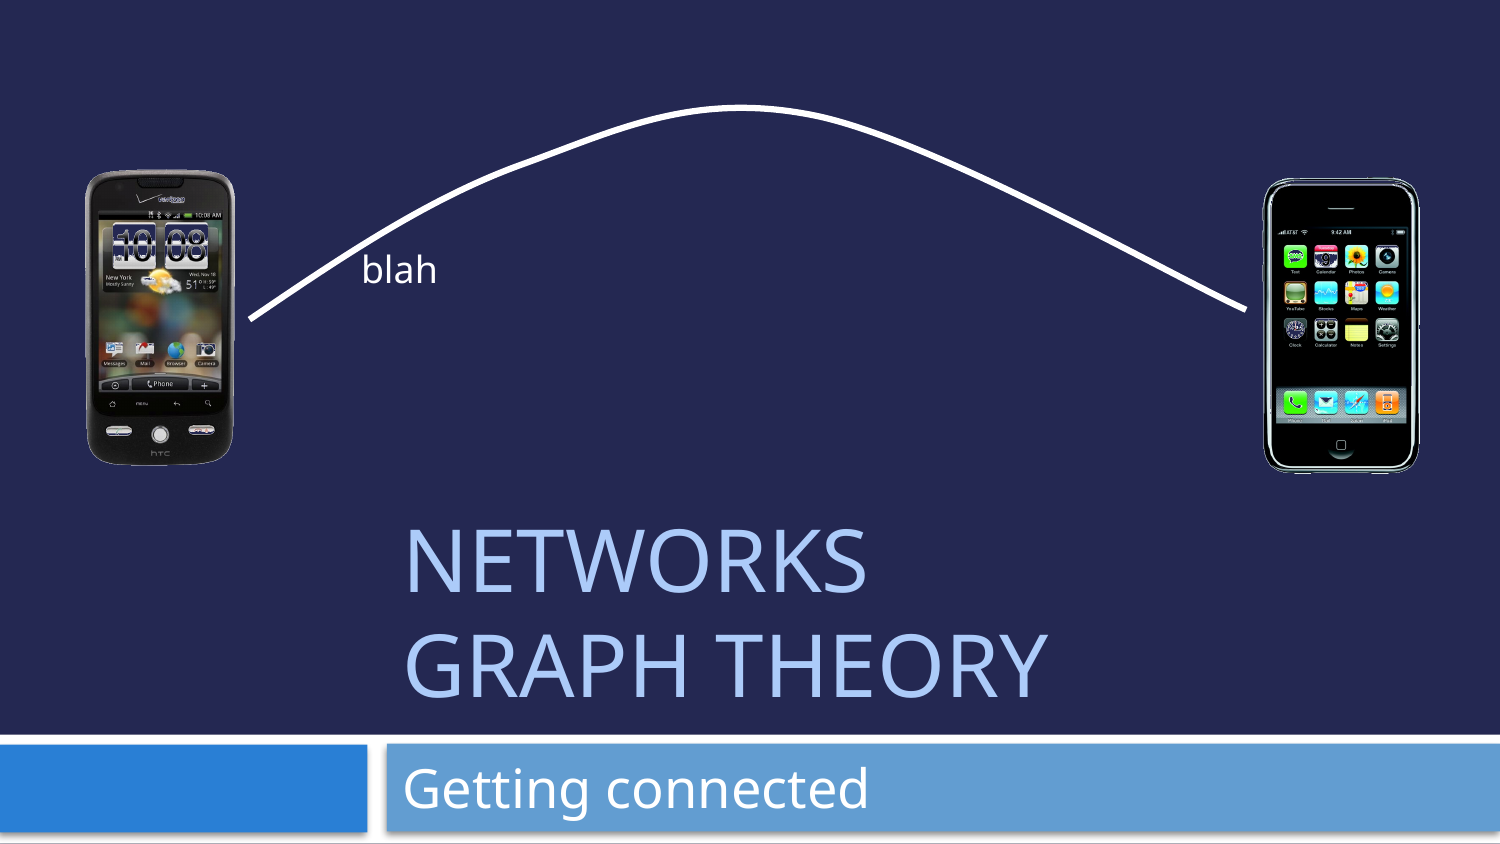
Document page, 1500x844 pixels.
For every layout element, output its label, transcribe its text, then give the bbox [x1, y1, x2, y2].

picture [1222, 168, 1459, 484]
text_box blah [346, 238, 491, 298]
picture [67, 160, 250, 479]
text_box [255, 107, 1216, 320]
title Networks graph theory [387, 496, 1450, 722]
subtitle Getting connected [387, 744, 1488, 829]
